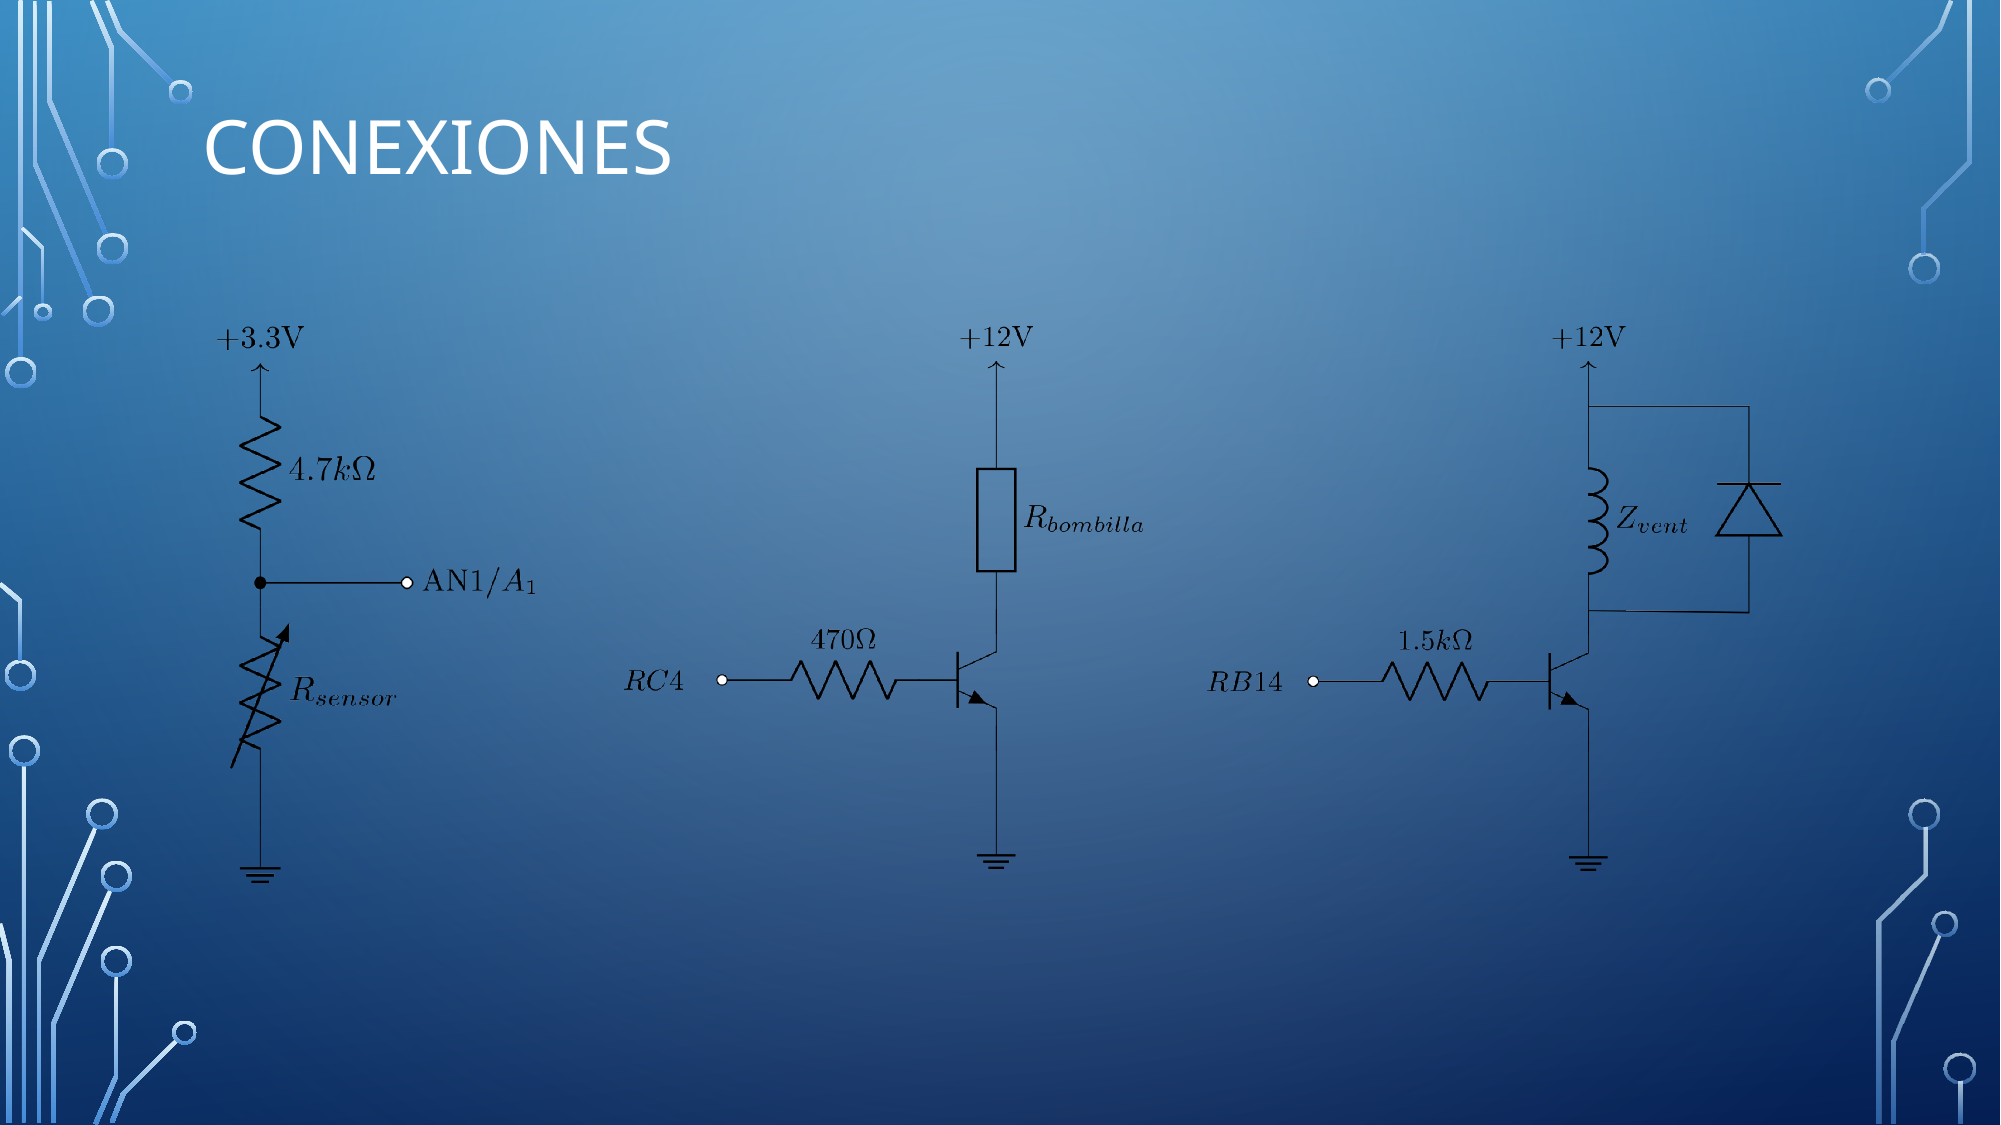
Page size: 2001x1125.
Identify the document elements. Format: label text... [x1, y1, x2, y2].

picture [623, 326, 1144, 870]
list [216, 326, 535, 883]
picture [1207, 326, 1783, 871]
title Conexiones [187, 101, 1813, 200]
